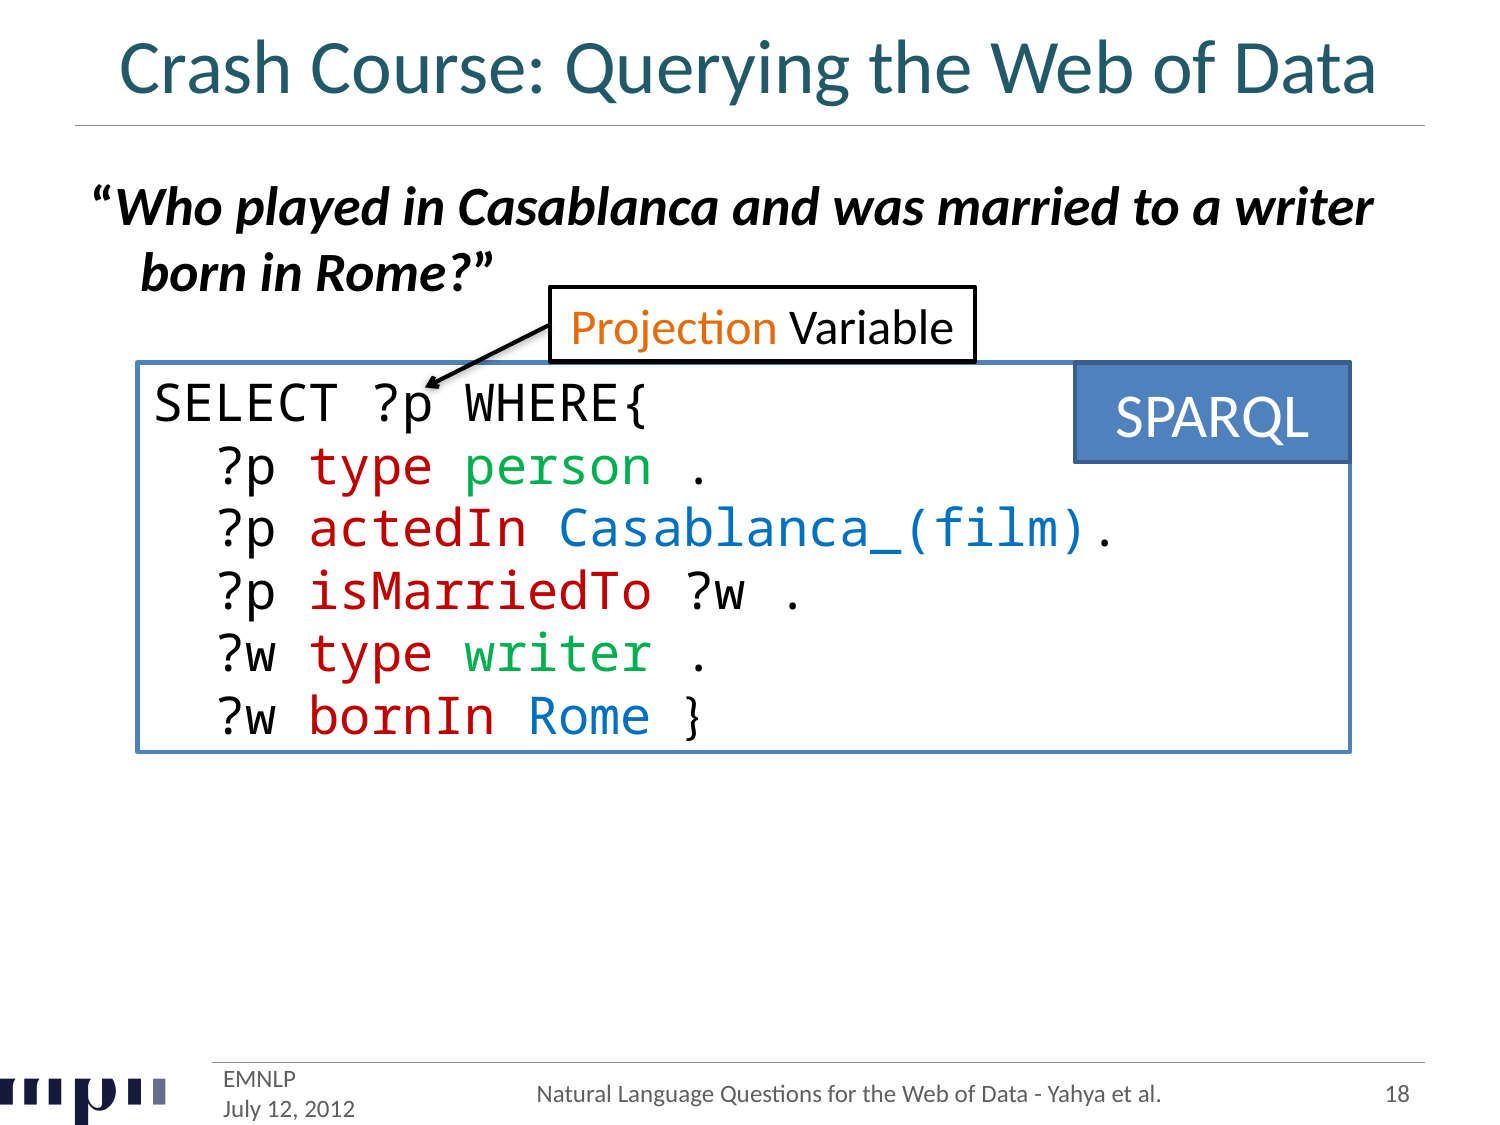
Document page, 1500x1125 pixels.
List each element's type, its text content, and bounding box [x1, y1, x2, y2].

title Crash Course: Querying the Web of Data [75, 0, 1425, 125]
slide_number 18 [1299, 1062, 1425, 1123]
picture [0, 1078, 166, 1125]
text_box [424, 324, 551, 388]
footer Natural Language Questions for the Web of Data - Yahya et al. [440, 1062, 1260, 1123]
list “Who played in Casablanca and was married to a writer born in Rome?” [75, 162, 1425, 1025]
text_box Projection Variable [548, 285, 977, 364]
text_box SELECT ?p WHERE{ ?p type person . ?p actedIn Casablanca_(film). ?p isMarriedTo ?w . ?w type writer . ?w bornIn Rome } [135, 360, 1352, 754]
text_box SPARQL [1073, 360, 1352, 464]
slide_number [208, 1062, 400, 1123]
